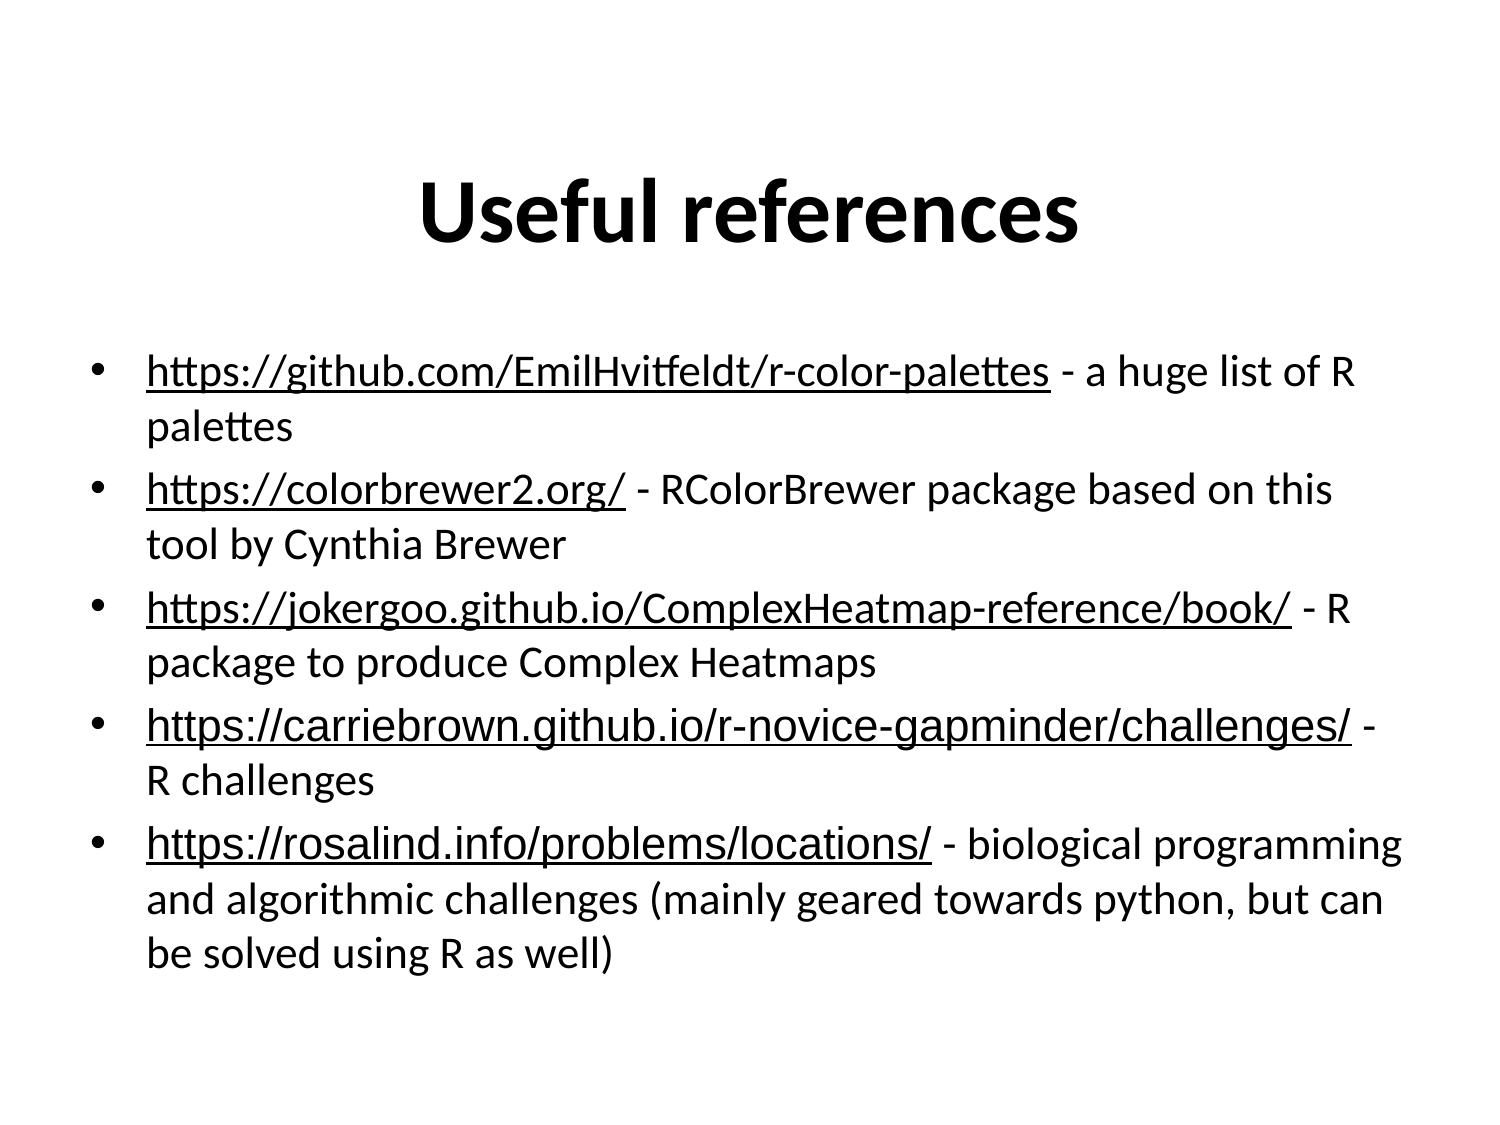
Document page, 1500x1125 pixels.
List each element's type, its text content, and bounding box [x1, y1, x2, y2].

text_box https://github.com/EmilHvitfeldt/r-color-palettes - a huge list of R palettes https://colorbrewer2.org/ - RColorBrewer package based on this tool by Cynthia Brewer https://jokergoo.github.io/ComplexHeatmap-reference/book/ - R package to produce Complex Heatmaps https://carriebrown.github.io/r-novice-gapminder/challenges/ - R challenges https://rosalind.info/problems/locations/ - biological programming and algorithmic challenges (mainly geared towards python, but can be solved using R as well) [75, 333, 1425, 1031]
text_box Useful references [75, 112, 1425, 300]
